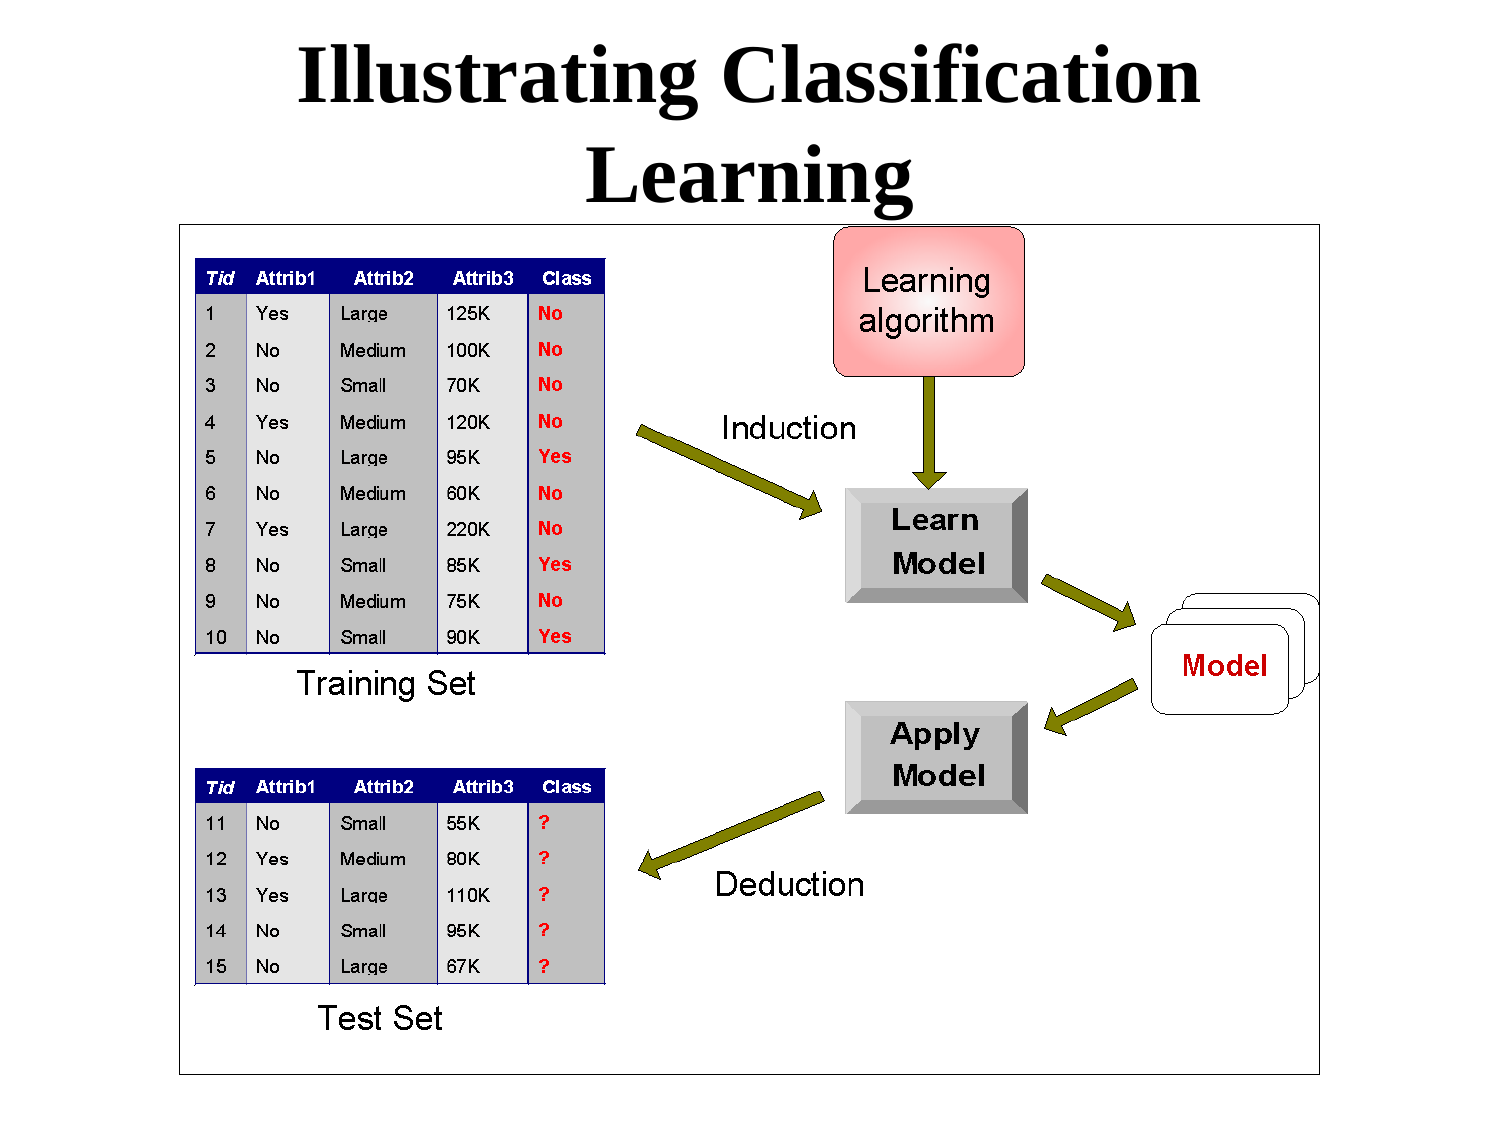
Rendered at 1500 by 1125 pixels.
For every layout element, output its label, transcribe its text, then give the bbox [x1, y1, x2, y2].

title Illustrating Classification Learning [112, 24, 1388, 213]
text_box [179, 224, 1320, 1076]
